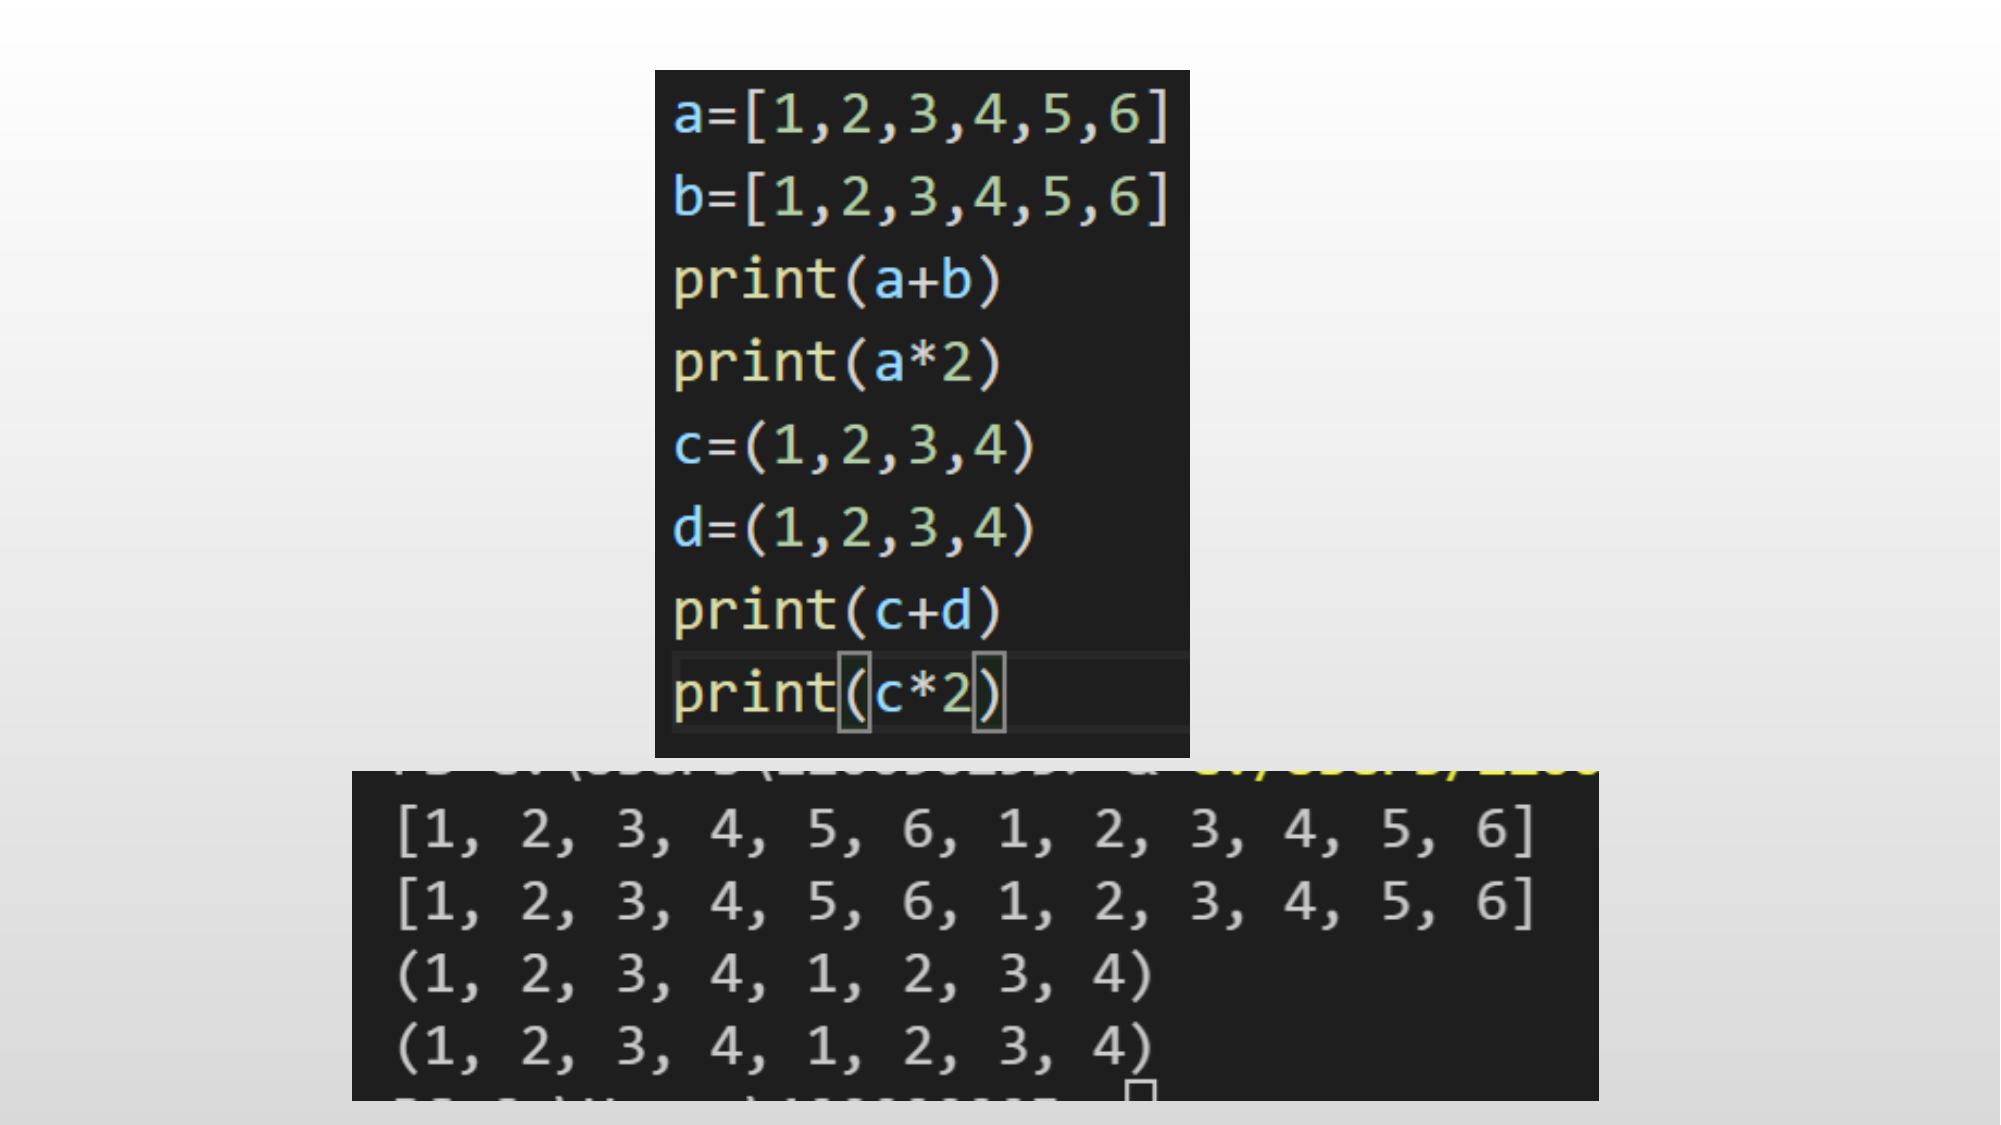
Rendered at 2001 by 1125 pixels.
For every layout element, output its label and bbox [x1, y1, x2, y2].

list [352, 771, 1599, 1101]
picture [655, 70, 1190, 758]
